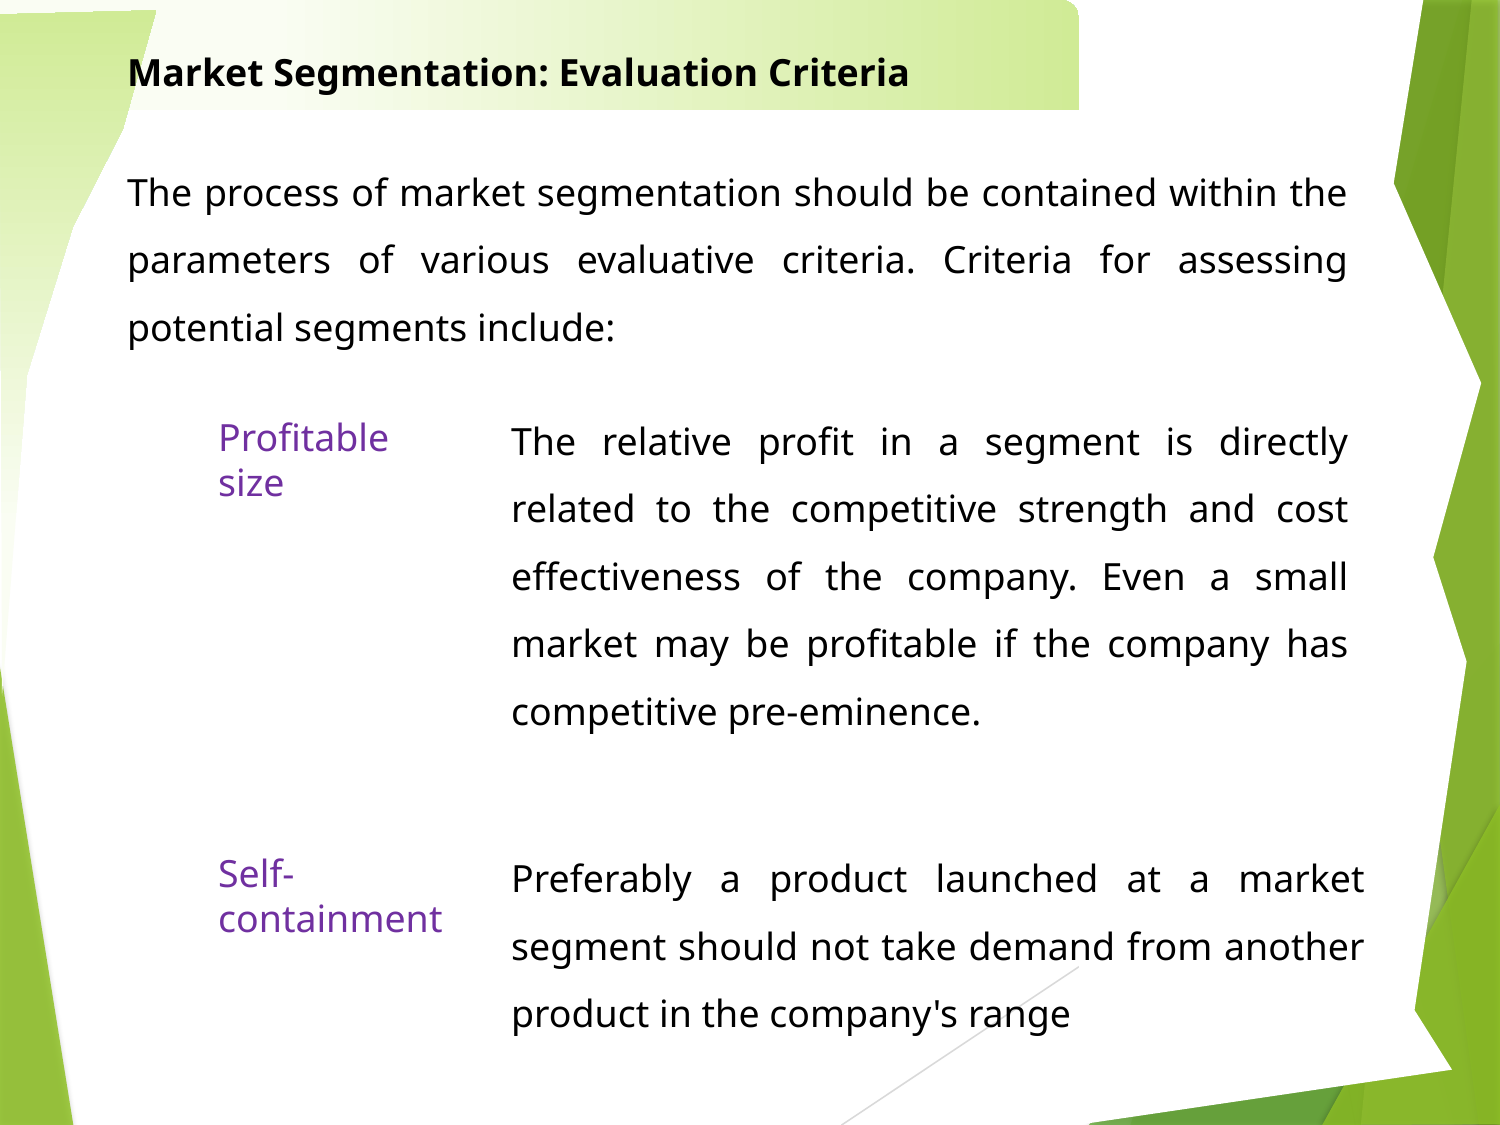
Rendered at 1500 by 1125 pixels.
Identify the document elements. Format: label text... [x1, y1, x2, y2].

text_box Market Segmentation: Evaluation Criteria [112, 41, 1445, 102]
text_box Self- containment [203, 842, 588, 948]
text_box The relative profit in a segment is directly related to the competitive strength and cost effectiveness of the company. Even a small market may be profitable if the company has competitive pre-eminence. [496, 387, 1364, 740]
text_box The process of market segmentation should be contained within the parameters of various evaluative criteria. Criteria for assessing potential segments include: [112, 138, 1364, 357]
text_box Profitable size [203, 406, 445, 512]
text_box Preferably a product launched at a market segment should not take demand from another product in the company's range [496, 825, 1380, 1043]
